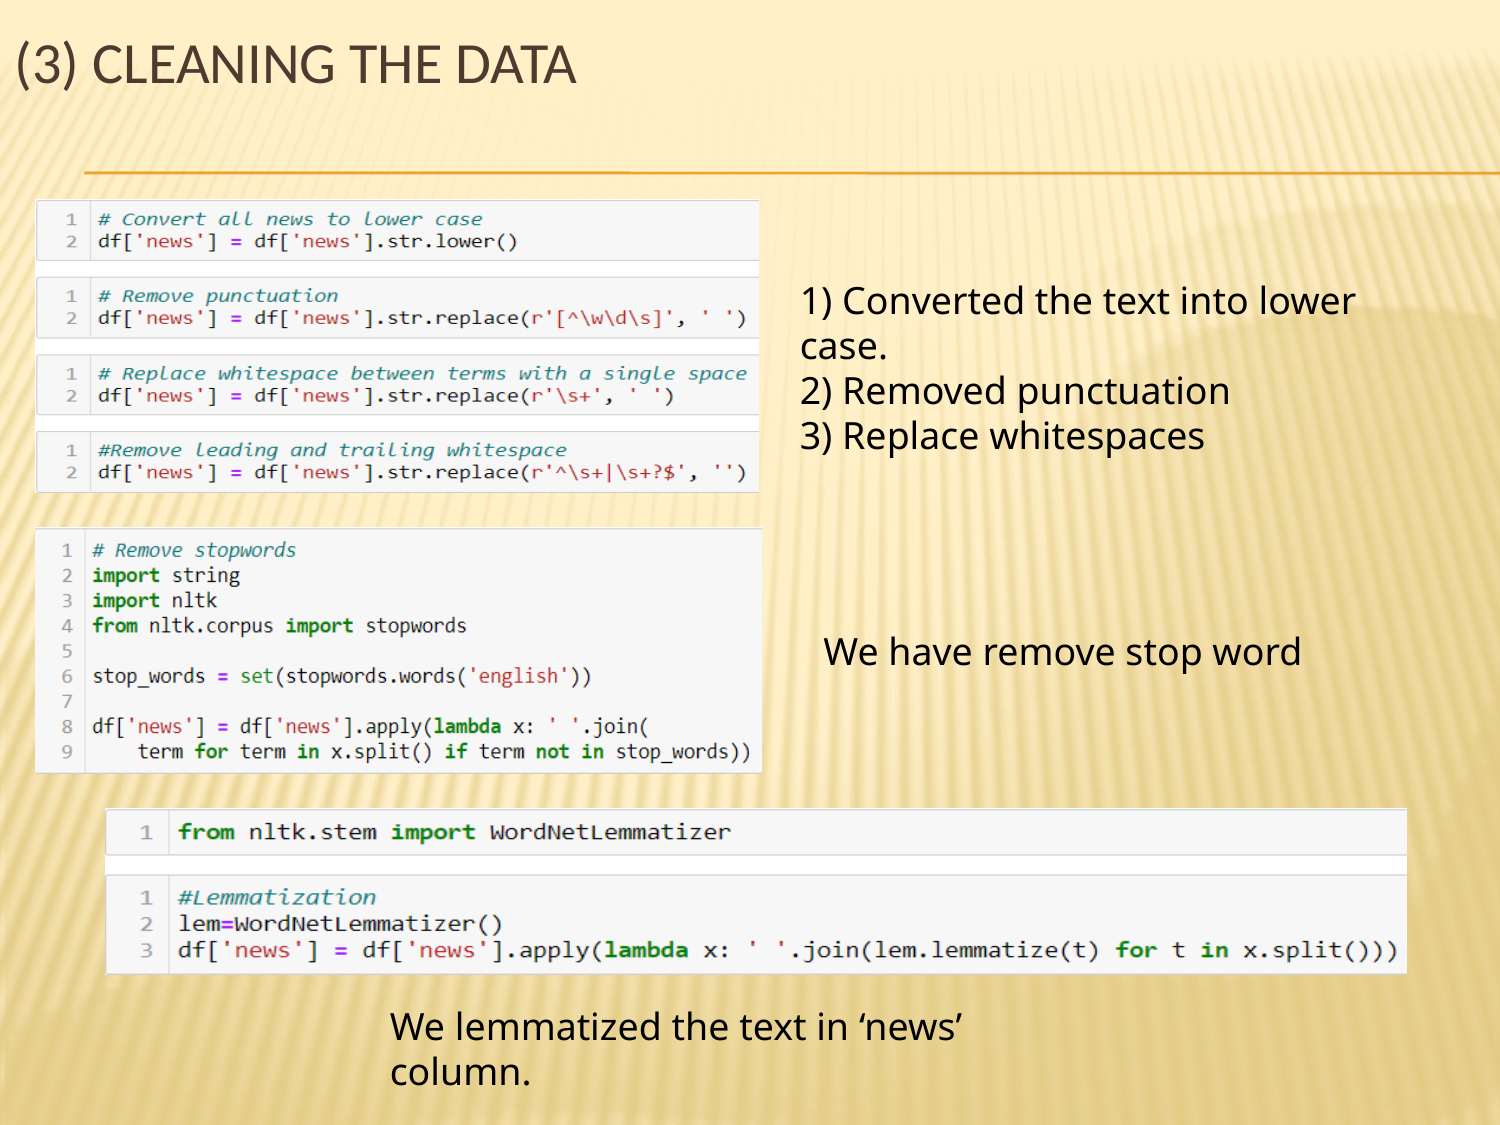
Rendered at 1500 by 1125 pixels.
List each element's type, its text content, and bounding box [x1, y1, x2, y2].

picture [105, 808, 1407, 975]
title (3) Cleaning the data [0, 0, 1425, 138]
text_box We lemmatized the text in ‘news’ column. [374, 996, 1078, 1101]
text_box We have remove stop word [808, 621, 1407, 681]
picture [34, 198, 760, 493]
picture [34, 527, 762, 774]
text_box 1) Converted the text into lower case. 2) Removed punctuation 3) Replace whitespaces [785, 269, 1430, 510]
